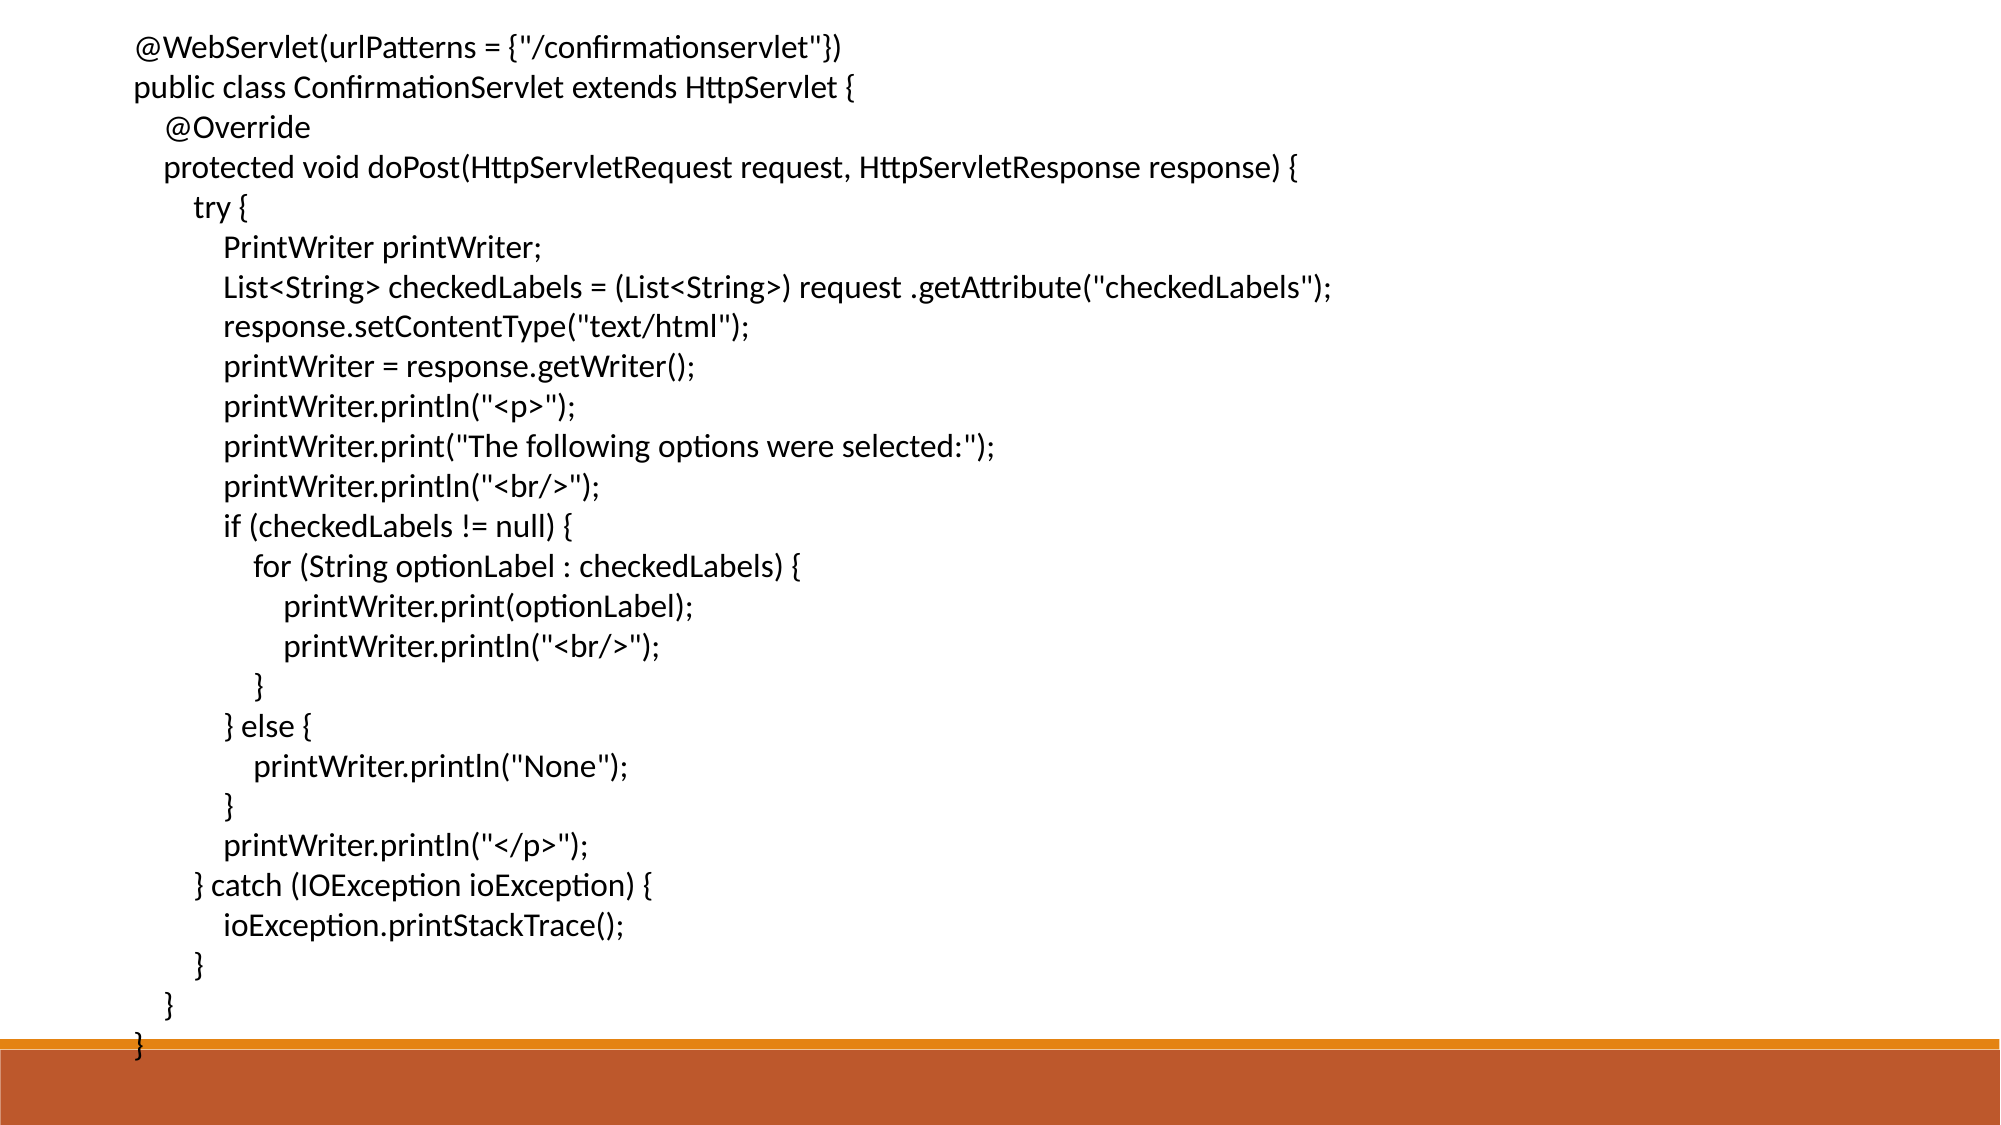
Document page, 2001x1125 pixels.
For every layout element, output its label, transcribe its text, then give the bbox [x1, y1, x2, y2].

text_box @WebServlet(urlPatterns = {"/confirmationservlet"}) public class ConfirmationServlet extends HttpServlet { @Override protected void doPost(HttpServletRequest request, HttpServletResponse response) { try { PrintWriter printWriter; List<String> checkedLabels = (List<String>) request .getAttribute("checkedLabels"); response.setContentType("text/html"); printWriter = response.getWriter(); printWriter.println("<p>"); printWriter.print("The following options were selected:"); printWriter.println("<br/>"); if (checkedLabels != null) { for (String optionLabel : checkedLabels) { printWriter.print(optionLabel); printWriter.println("<br/>"); } } else { printWriter.println("None"); } printWriter.println("</p>"); } catch (IOException ioException) { ioException.printStackTrace(); } } } [118, 17, 2000, 1071]
